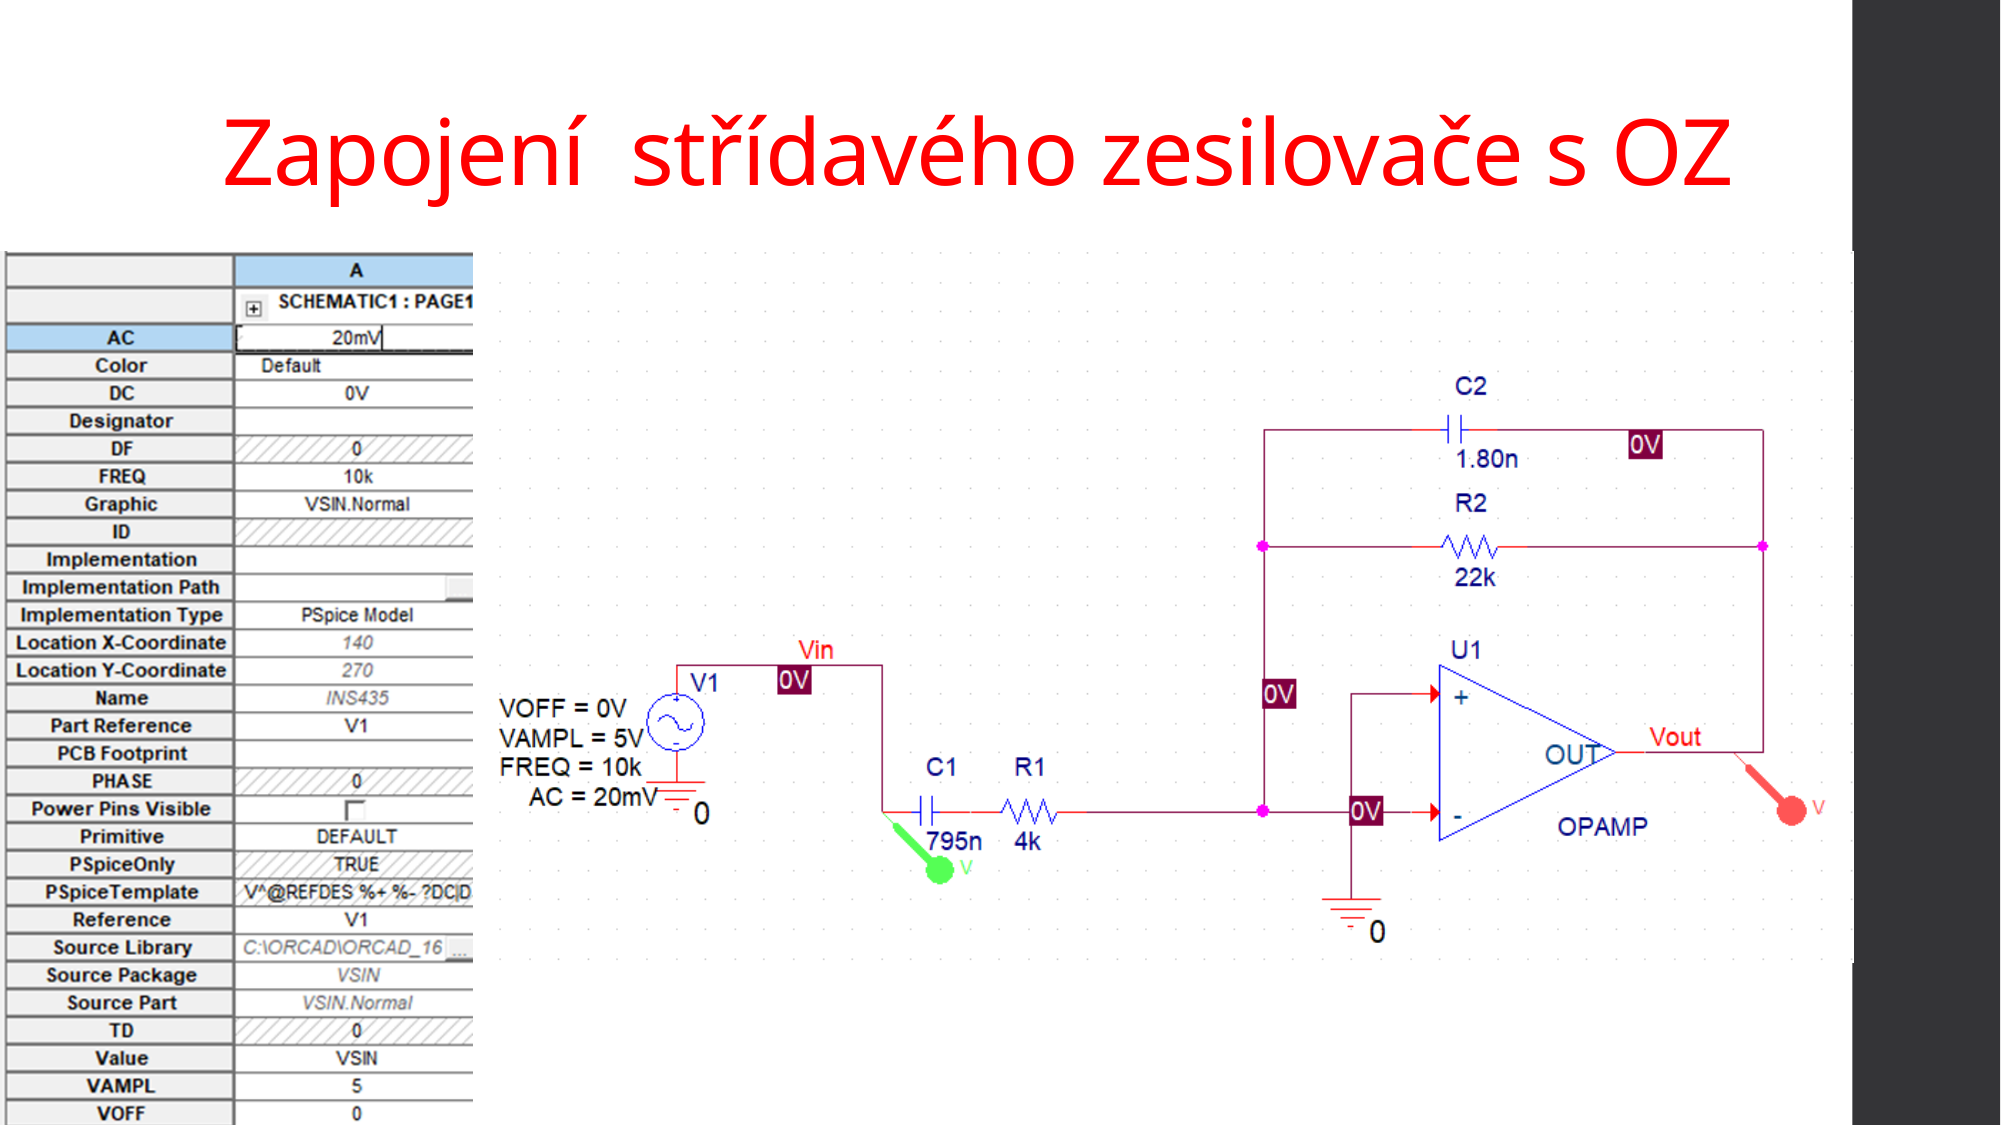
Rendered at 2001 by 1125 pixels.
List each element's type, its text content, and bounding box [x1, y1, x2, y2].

title Zapojení střídavého zesilovače s OZ [206, 60, 1797, 214]
picture [0, 251, 474, 1125]
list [478, 251, 1855, 963]
